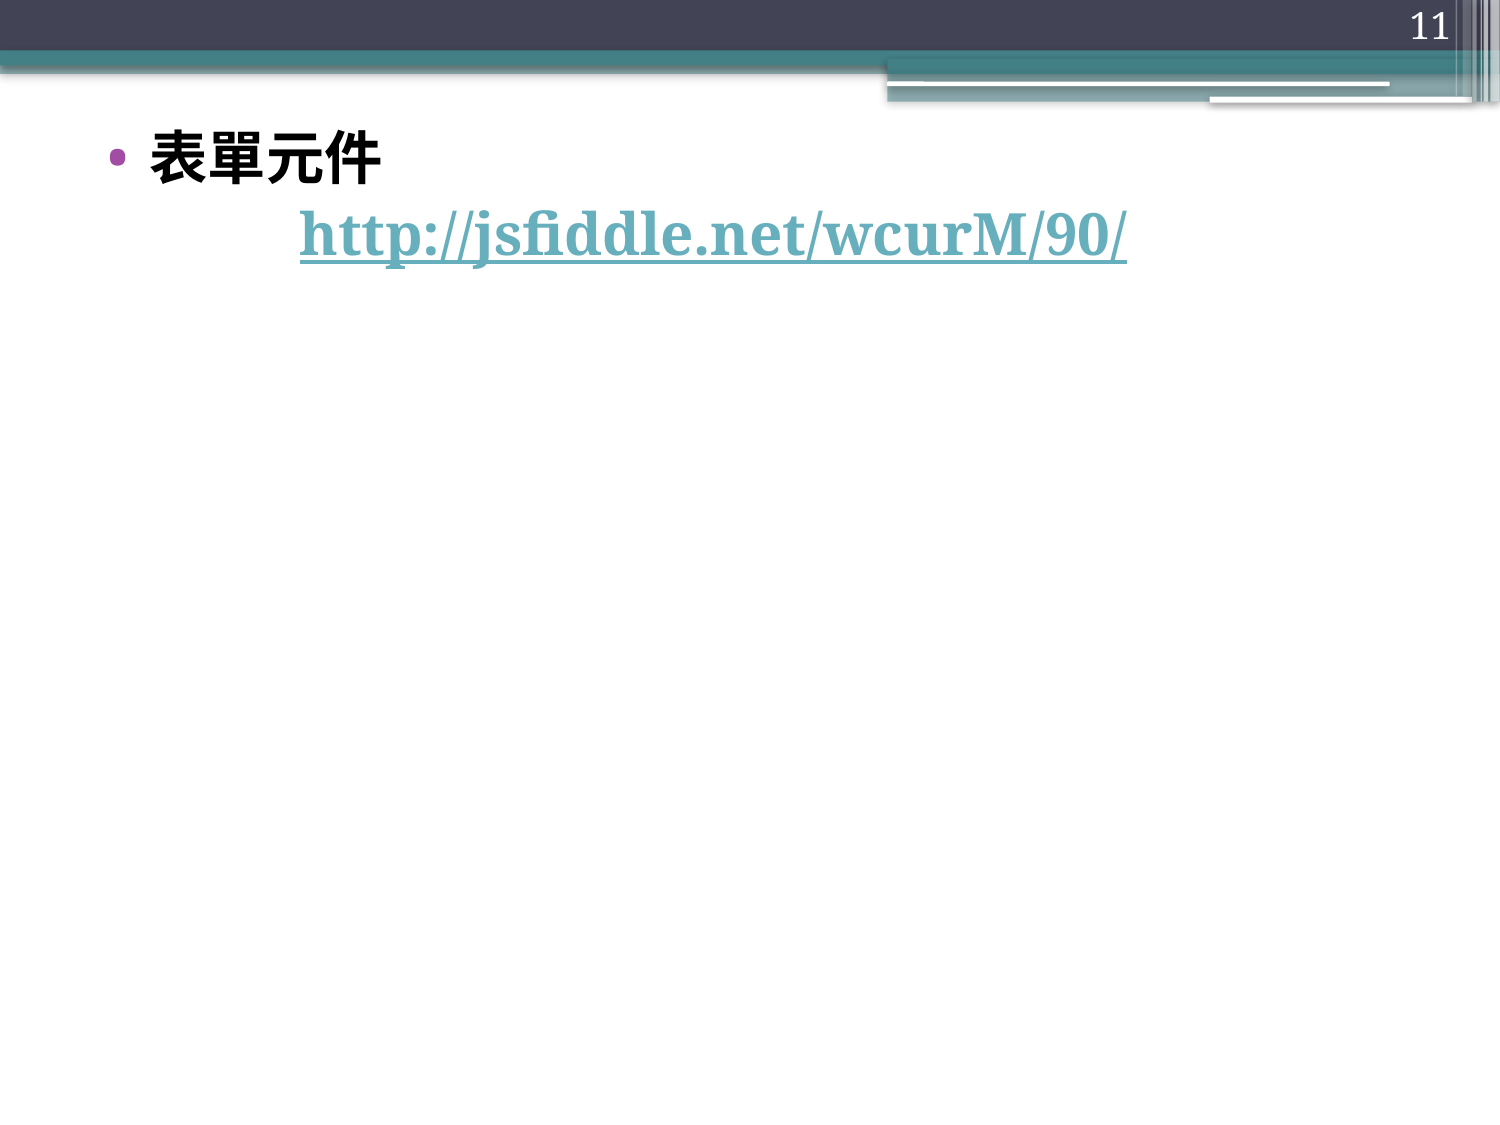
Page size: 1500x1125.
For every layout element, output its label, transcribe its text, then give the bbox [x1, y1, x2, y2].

list 表單元件 http://jsfiddle.net/wcurM/90/ [75, 113, 1425, 1079]
slide_number 11 [1341, 0, 1466, 61]
